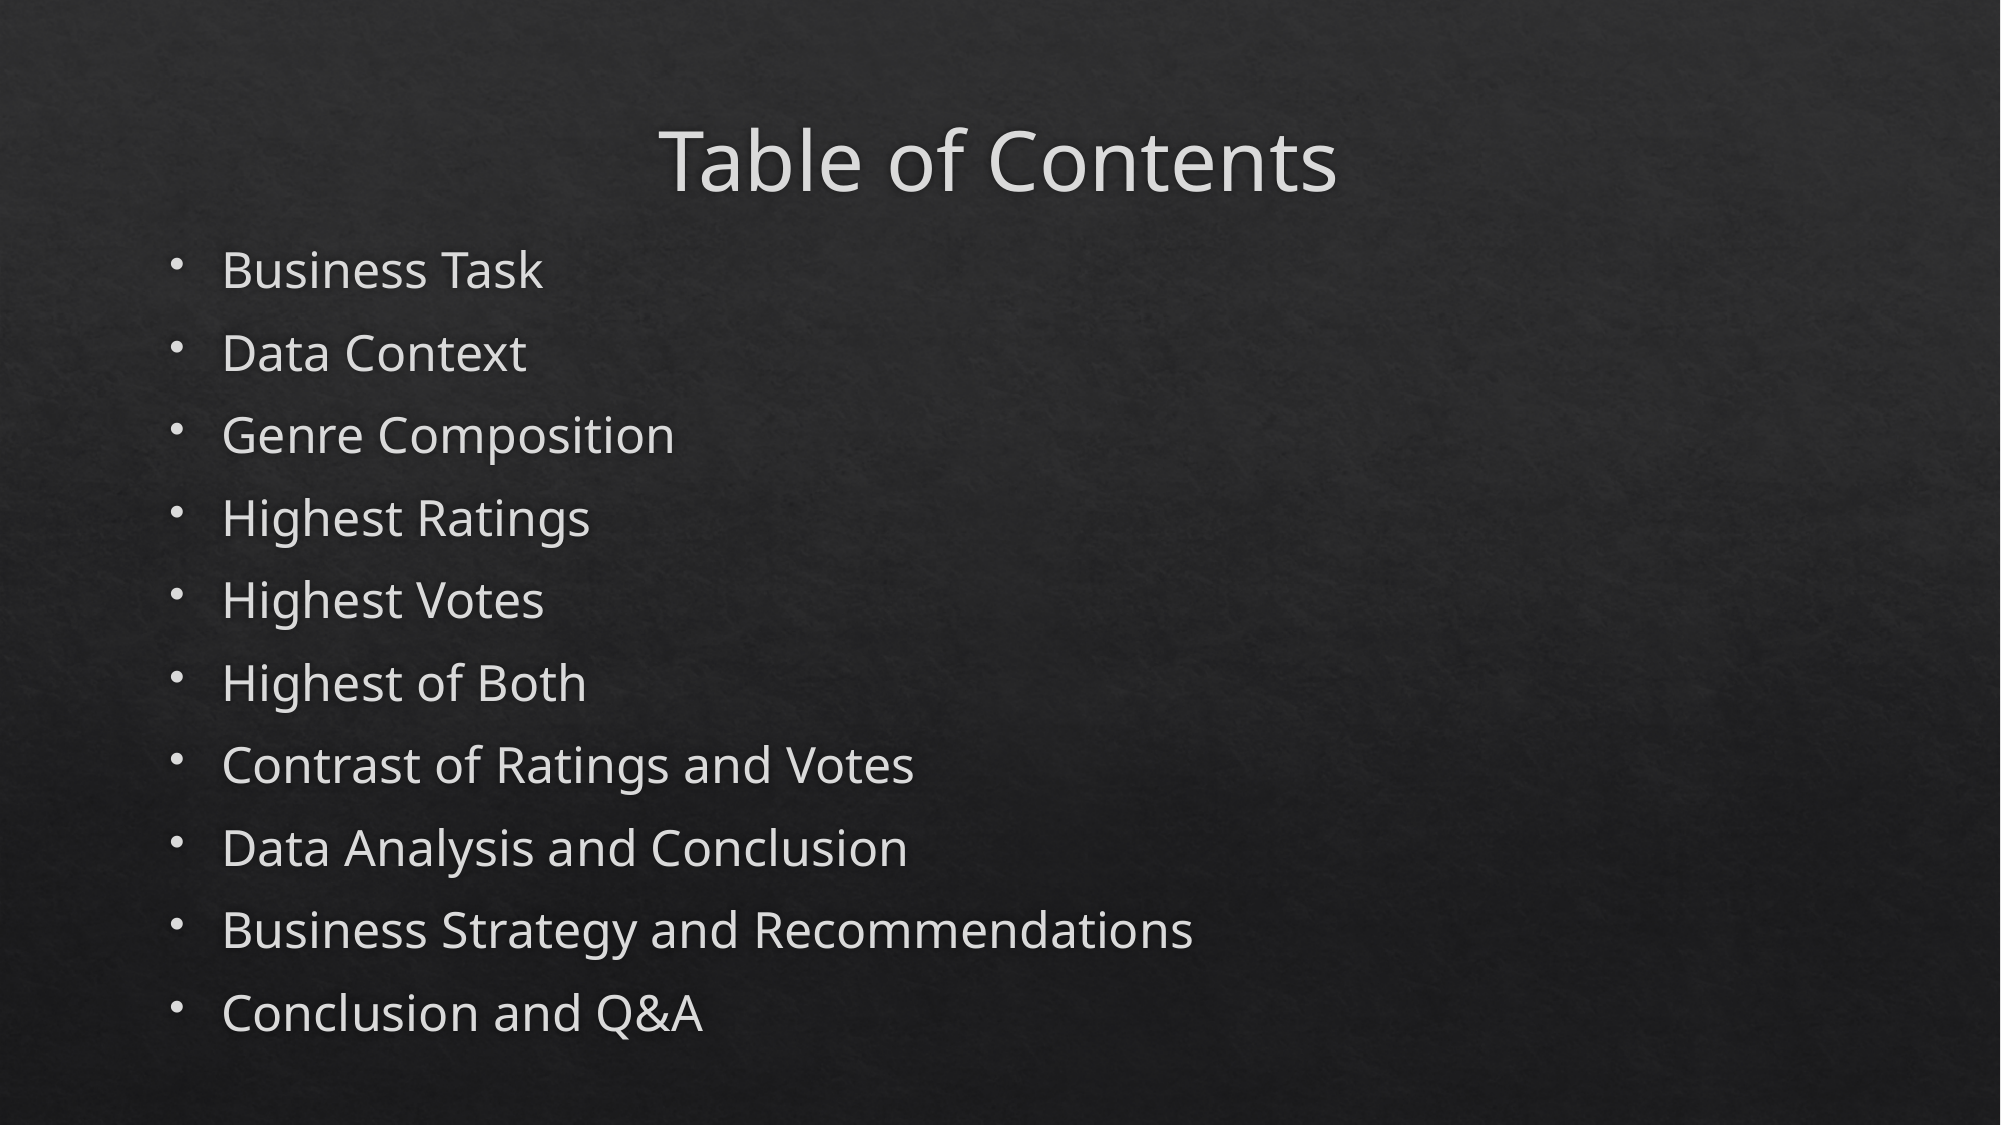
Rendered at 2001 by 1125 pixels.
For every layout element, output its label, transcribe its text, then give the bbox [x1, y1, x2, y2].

title Table of Contents [149, 99, 1849, 216]
list Business Task Data Context Genre Composition Highest Ratings Highest Votes Highest of Both Contrast of Ratings and Votes Data Analysis and Conclusion Business Strategy and Recommendations Conclusion and Q&A [149, 231, 1849, 972]
